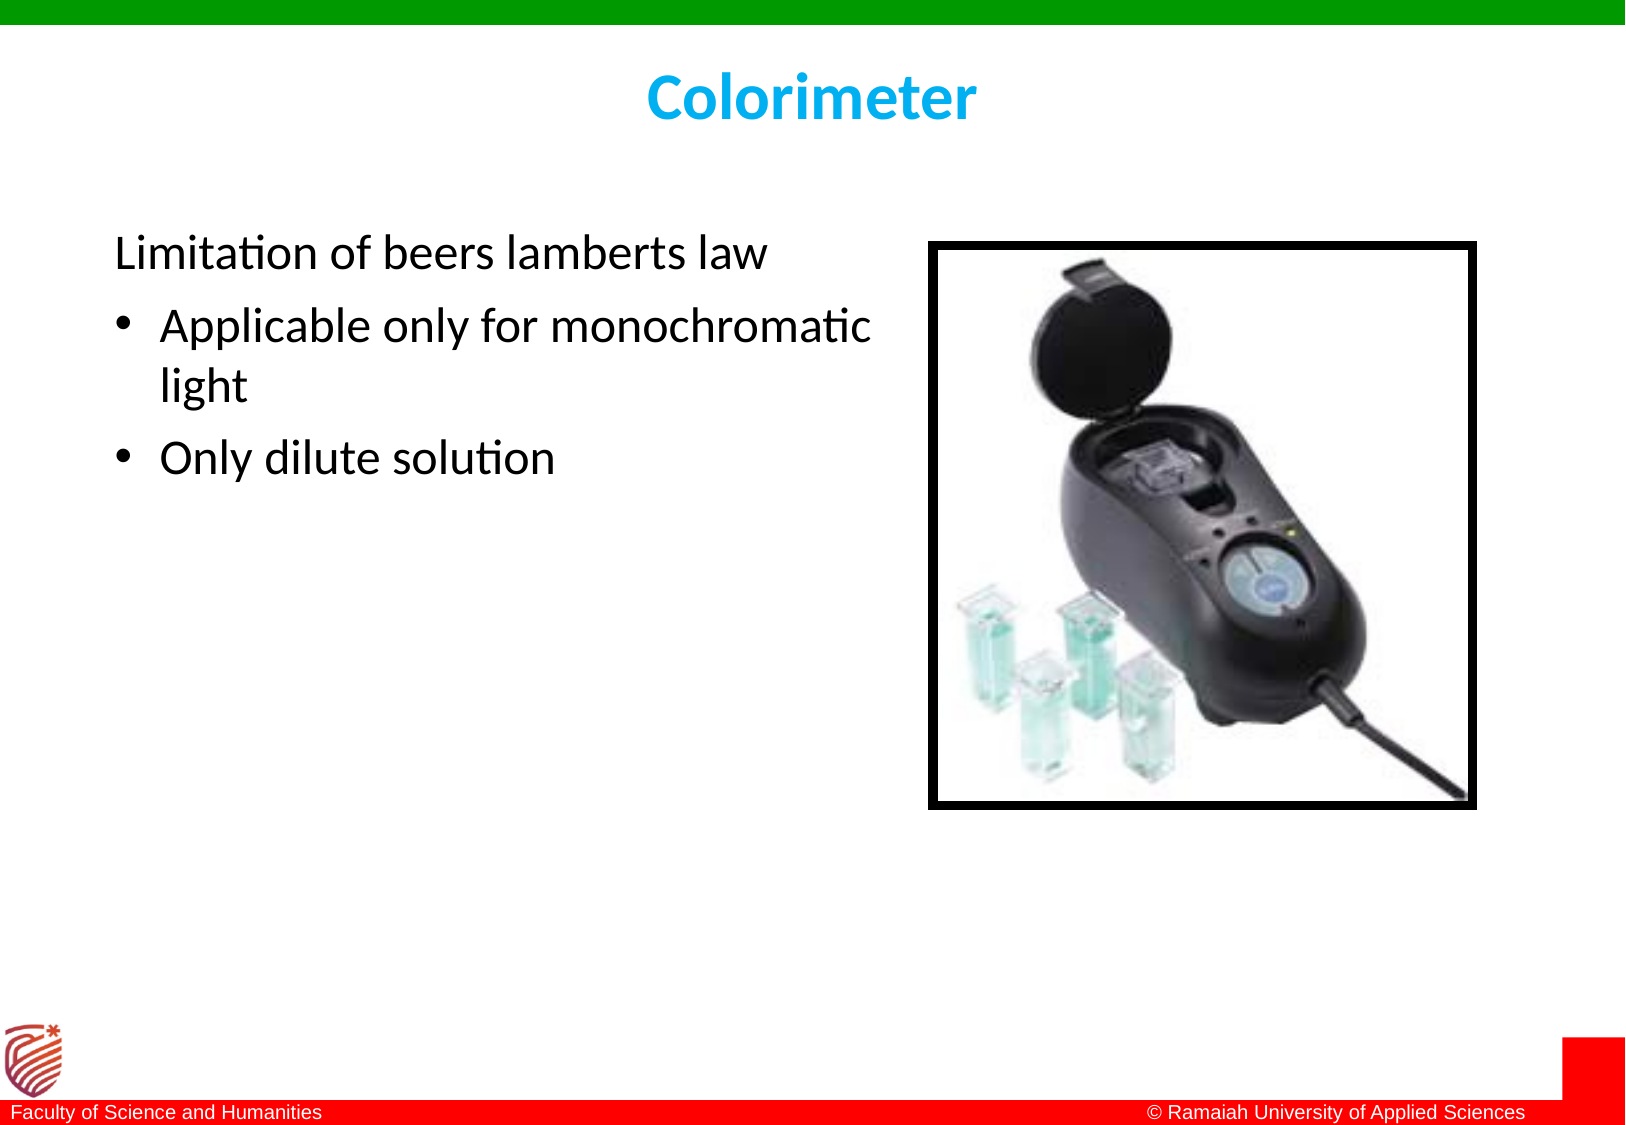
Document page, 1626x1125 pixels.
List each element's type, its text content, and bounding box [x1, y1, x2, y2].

picture [937, 249, 1469, 801]
text_box Limitation of beers lamberts law Applicable only for monochromatic light Only dilute solution [99, 212, 913, 553]
picture [0, 1013, 69, 1100]
title Colorimeter [81, 45, 1544, 163]
